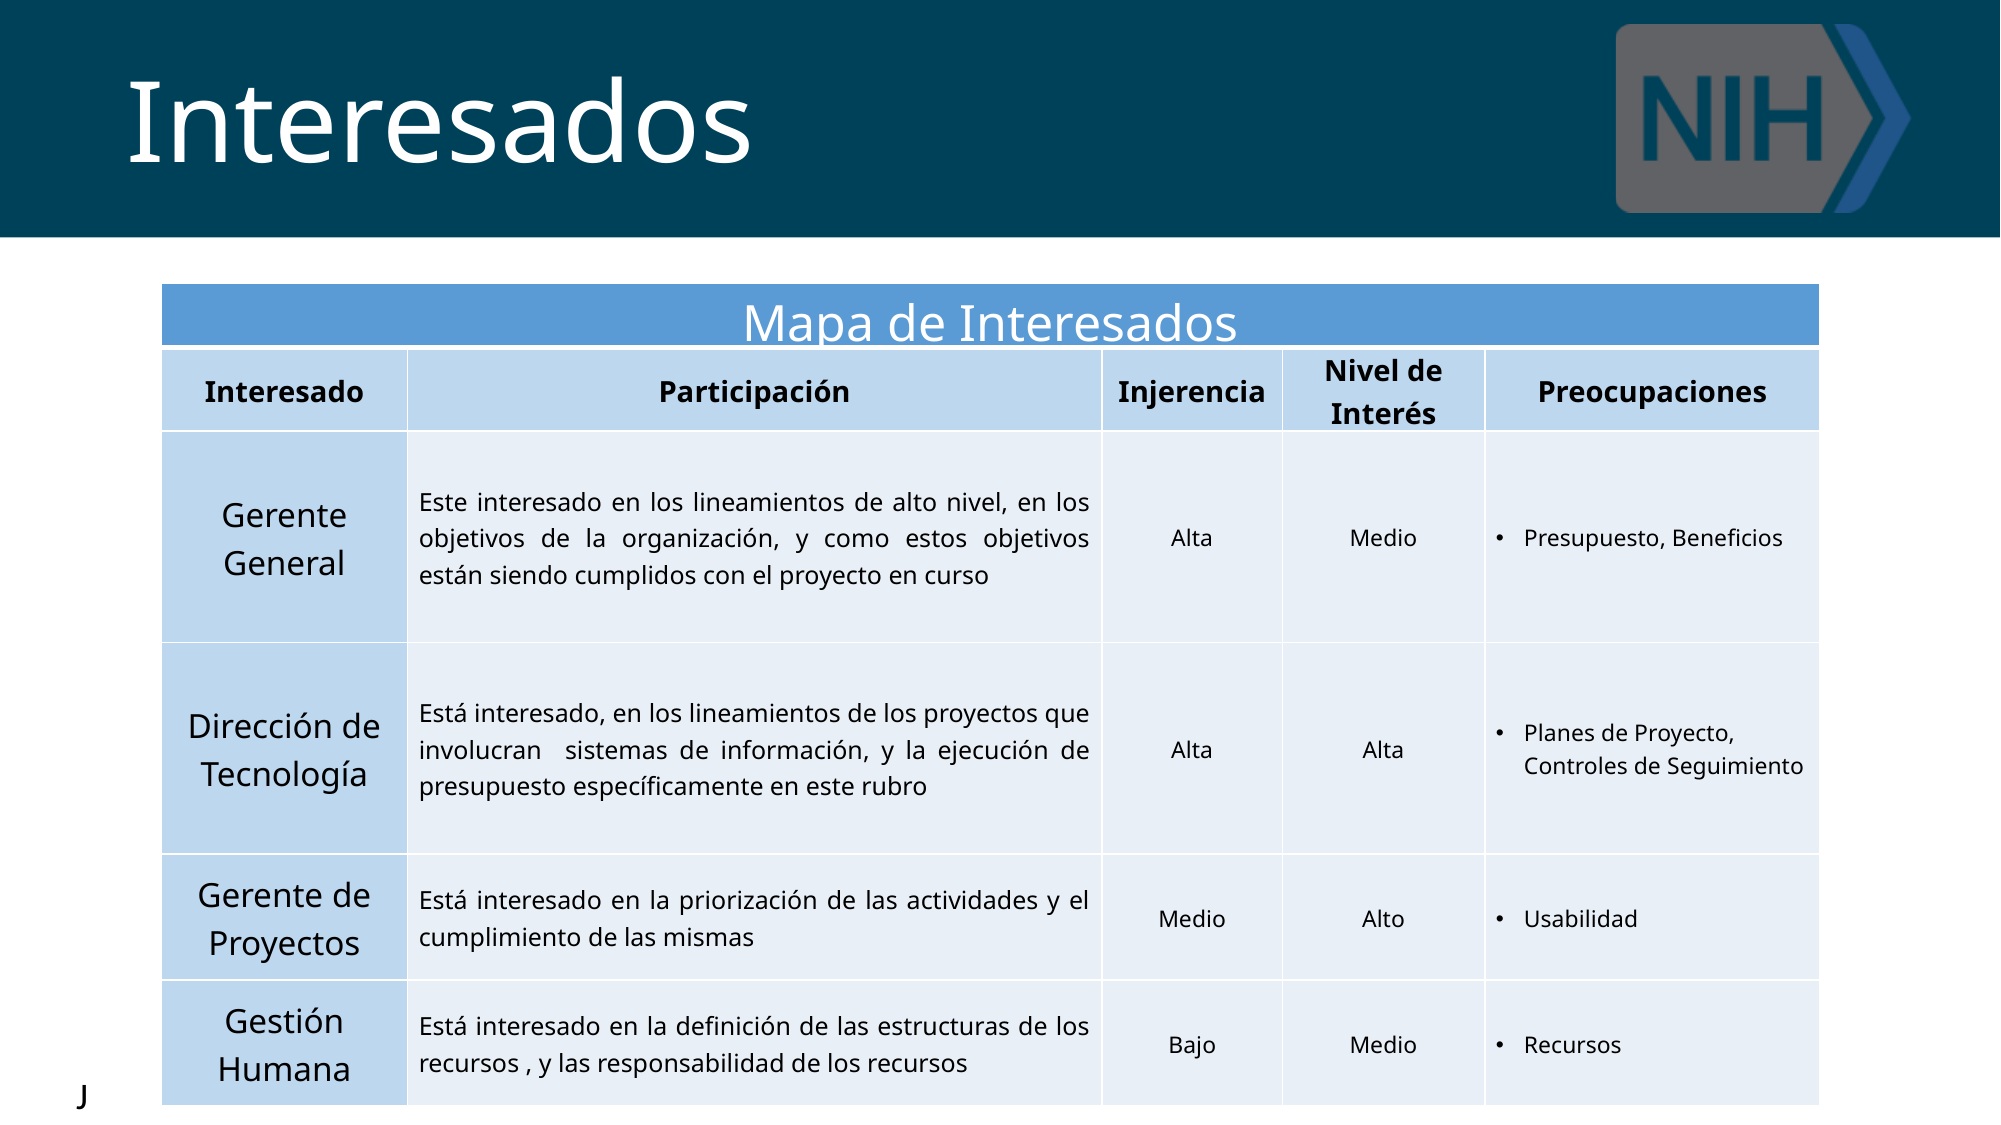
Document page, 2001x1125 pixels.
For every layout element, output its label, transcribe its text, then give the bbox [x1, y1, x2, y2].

table_cell Gerente de Proyectos [162, 855, 407, 979]
table_header Mapa de Interesados [162, 284, 1819, 345]
text_box Interesados [111, 42, 1615, 193]
table_cell Está interesado en la priorización de las actividades y el cumplimiento de las mismas [408, 855, 1101, 979]
table_cell Preocupaciones [1486, 350, 1819, 430]
table_cell Alta [1283, 643, 1484, 853]
table_cell Usabilidad [1486, 855, 1819, 979]
table_cell Recursos [1486, 981, 1819, 1105]
table_cell Participación [408, 350, 1101, 430]
table_cell Medio [1103, 855, 1282, 979]
table_cell Nivel de Interés [1283, 350, 1484, 430]
table_cell Medio [1283, 432, 1484, 642]
table_cell Presupuesto, Beneficios [1486, 432, 1819, 642]
table_cell Bajo [1103, 981, 1282, 1105]
table_cell Interesado [162, 350, 407, 430]
table_cell Gerente General [162, 432, 407, 642]
table_cell Alto [1283, 855, 1484, 979]
picture [1616, 25, 1872, 212]
table_cell Alta [1103, 643, 1282, 853]
text_box [0, 0, 2000, 238]
table_cell Está interesado, en los lineamientos de los proyectos que involucran sistemas de información, y la ejecución de presupuesto específicamente en este rubro [408, 643, 1101, 853]
table_cell Medio [1283, 981, 1484, 1105]
table_cell Alta [1103, 432, 1282, 642]
table_cell Planes de Proyecto, Controles de Seguimiento [1486, 643, 1819, 853]
table_cell Este interesado en los lineamientos de alto nivel, en los objetivos de la organización, y como estos objetivos están siendo cumplidos con el proyecto en curso [408, 432, 1101, 642]
text_box J [61, 1064, 133, 1125]
table_cell Dirección de Tecnología [162, 643, 407, 853]
picture [1836, 25, 1910, 212]
table_cell Está interesado en la definición de las estructuras de los recursos , y las responsabilidad de los recursos [408, 981, 1101, 1105]
table_cell Gestión Humana [162, 981, 407, 1105]
table_cell Injerencia [1103, 350, 1282, 430]
